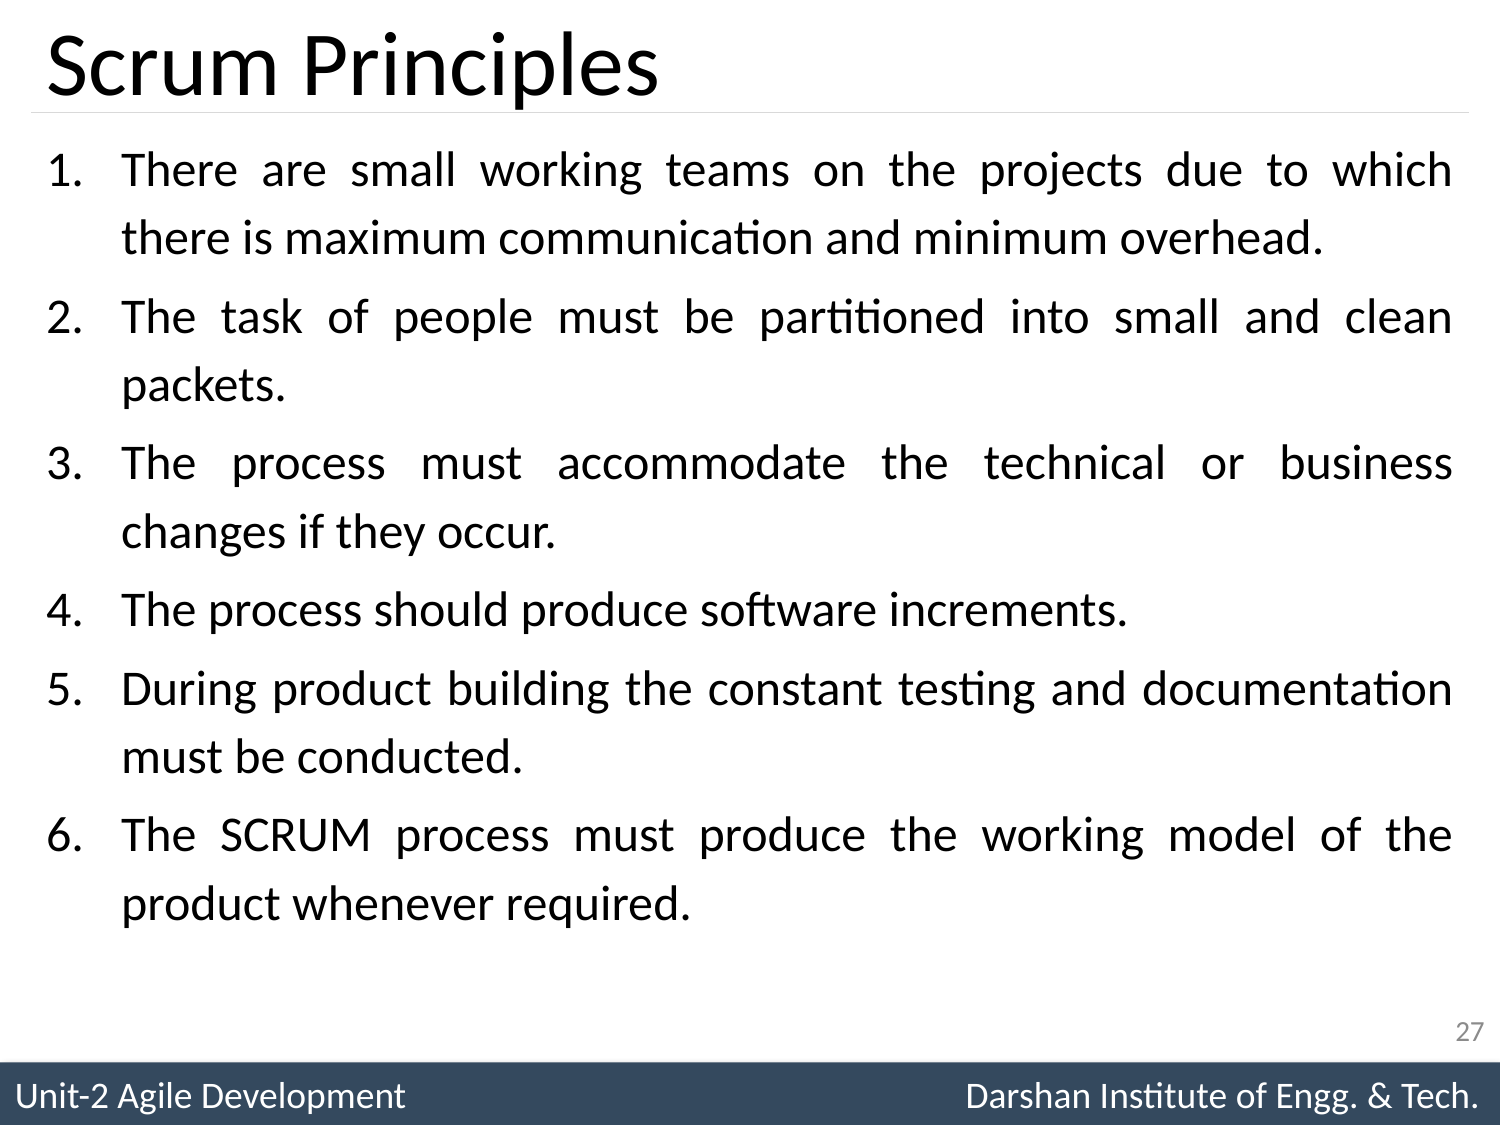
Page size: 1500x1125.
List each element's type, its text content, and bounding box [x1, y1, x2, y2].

title Scrum Principles [31, 0, 1469, 120]
list There are small working teams on the projects due to which there is maximum communication and minimum overhead. The task of people must be partitioned into small and clean packets. The process must accommodate the technical or business changes if they occur. The process should produce software increments. During product building the constant testing and documentation must be conducted. The SCRUM process must produce the working model of the product whenever required. [31, 120, 1469, 1046]
slide_number 27 [1149, 999, 1500, 1060]
